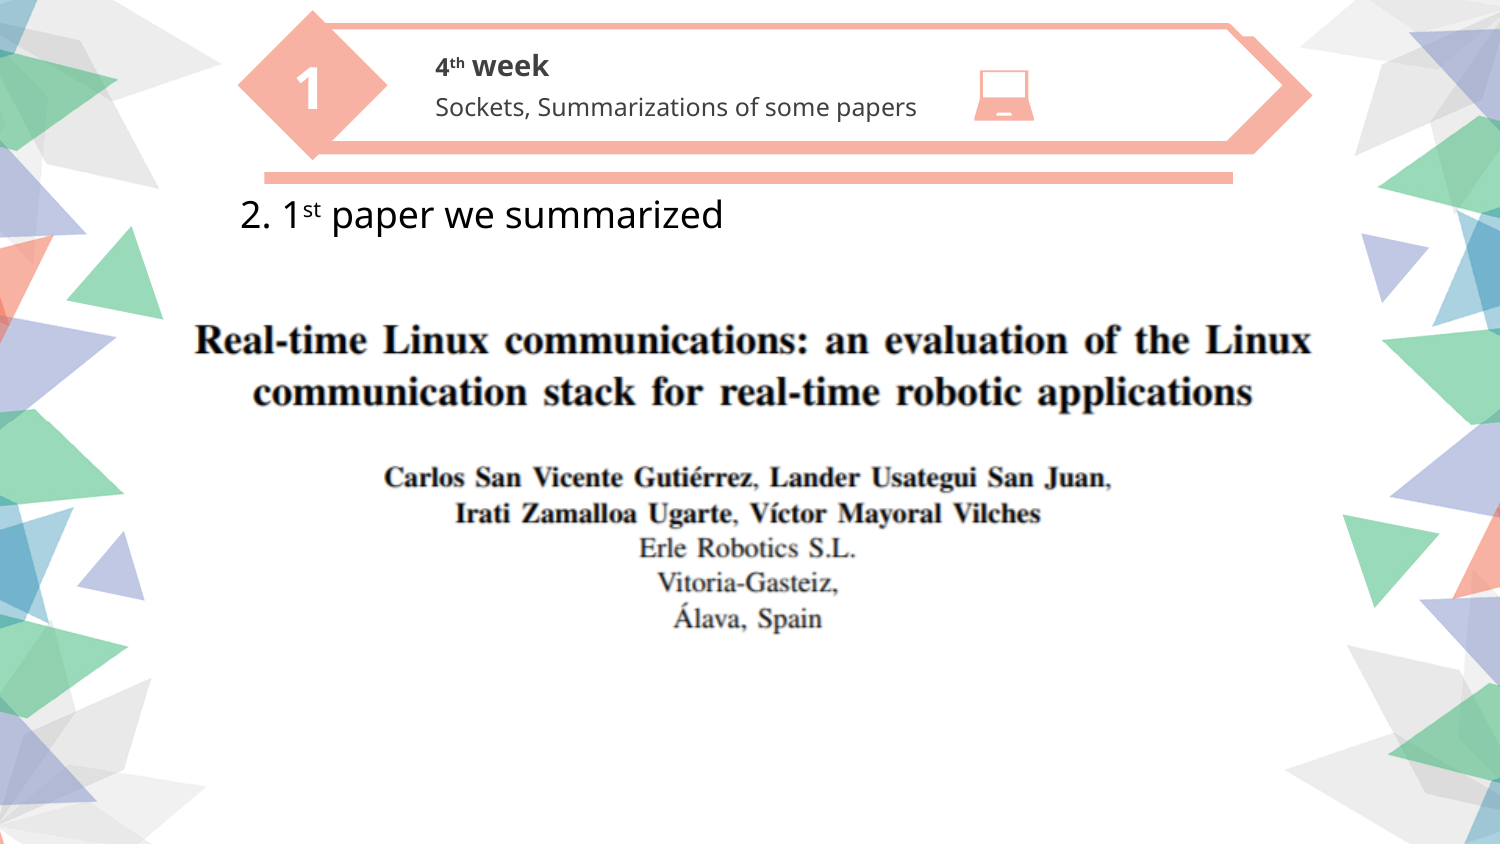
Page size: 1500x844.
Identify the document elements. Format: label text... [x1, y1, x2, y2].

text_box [237, 9, 1313, 161]
text_box 2. 1st paper we summarized [225, 183, 749, 244]
picture [0, 0, 1500, 844]
text_box [262, 170, 1235, 186]
